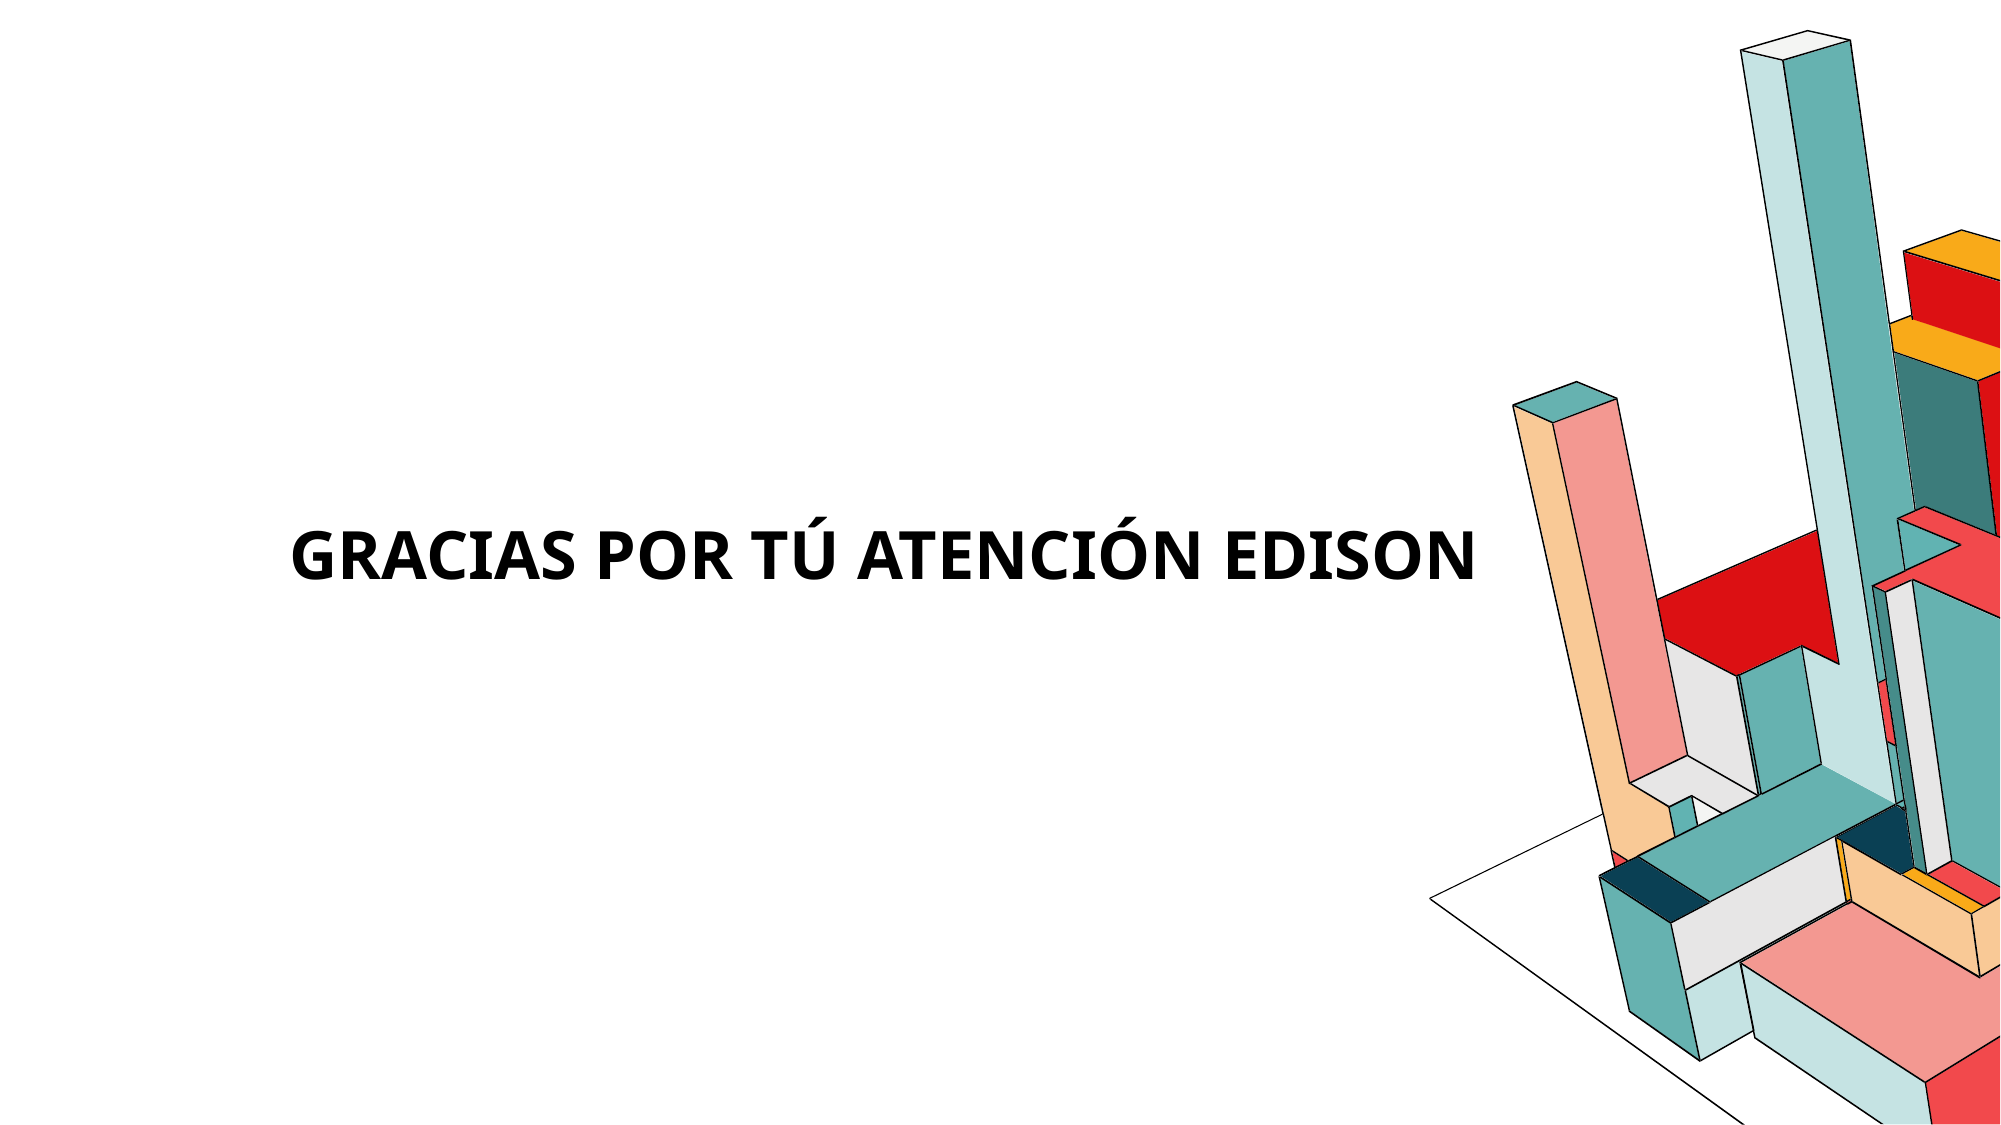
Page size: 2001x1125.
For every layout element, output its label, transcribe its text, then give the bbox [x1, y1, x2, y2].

text_box GRACIAS POR TÚ ATENCIÓN EDISON [274, 505, 1575, 601]
